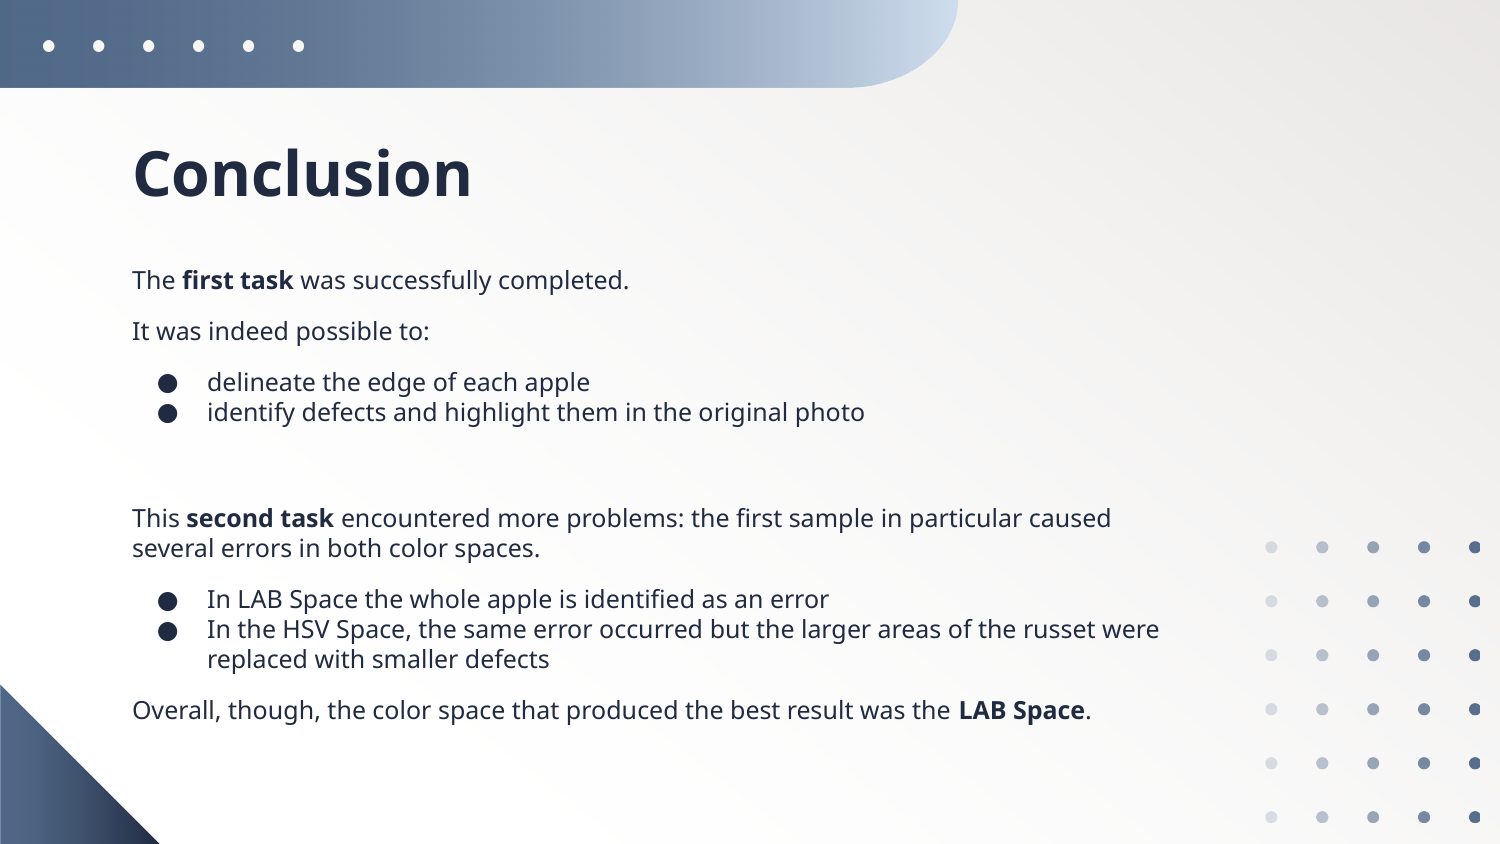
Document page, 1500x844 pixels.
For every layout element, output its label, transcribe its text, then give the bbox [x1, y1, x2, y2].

picture [0, 0, 1500, 844]
subtitle The first task was successfully completed. It was indeed possible to: delineate the edge of each apple identify defects and highlight them in the original photo [116, 249, 1207, 398]
title Conclusion [116, 114, 822, 224]
subtitle This second task encountered more problems: the first sample in particular caused several errors in both color spaces. In LAB Space the whole apple is identified as an error In the HSV Space, the same error occurred but the larger areas of the russet were replaced with smaller defects Overall, though, the color space that produced the best result was the LAB Space. [116, 487, 1207, 696]
